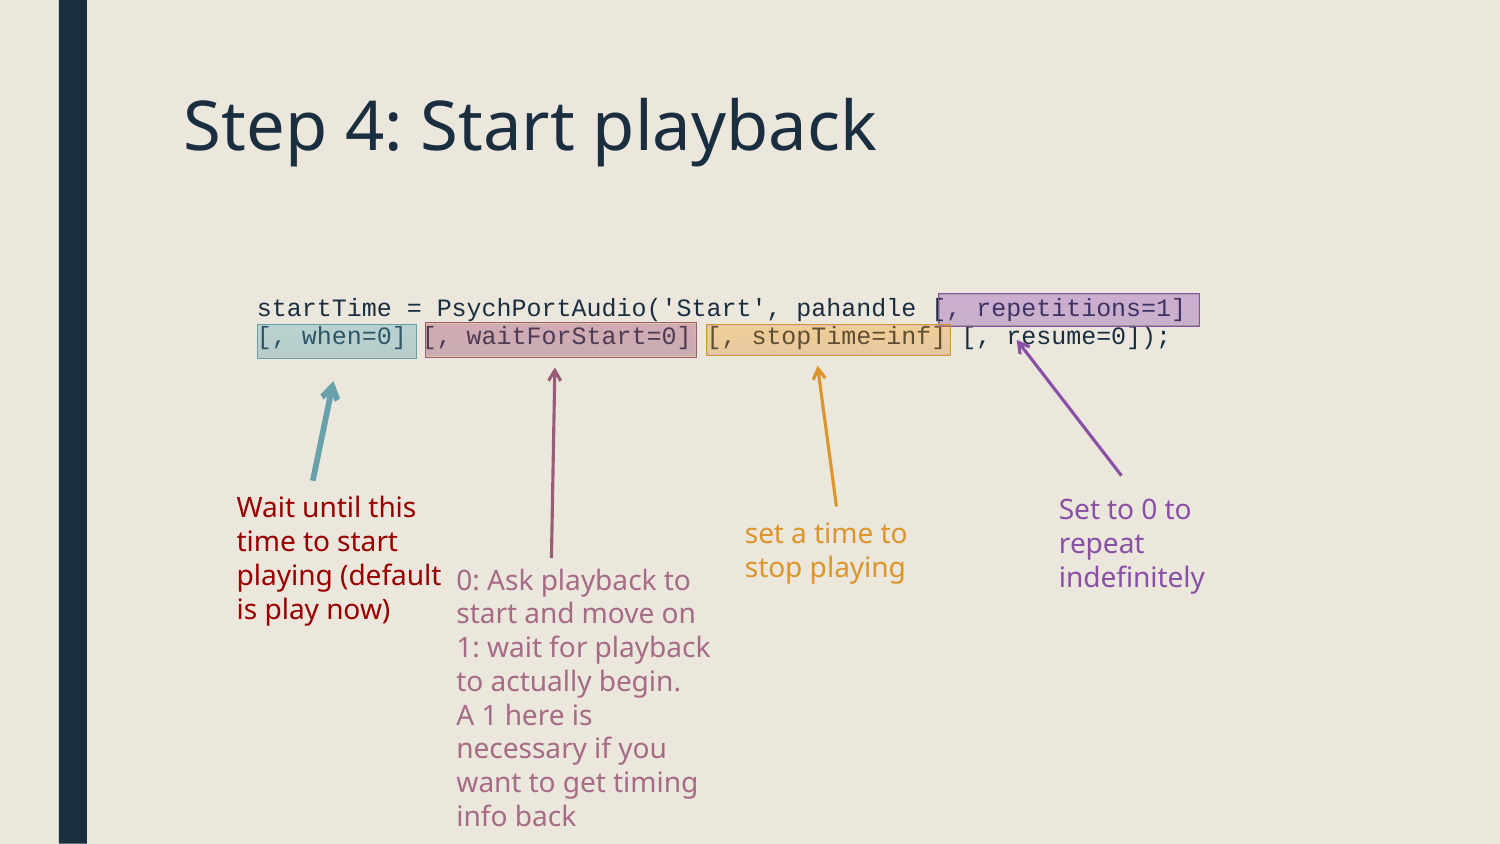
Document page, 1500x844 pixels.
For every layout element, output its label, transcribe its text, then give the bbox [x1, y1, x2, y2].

text_box set a time to stop playing [730, 508, 969, 591]
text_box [1016, 339, 1122, 476]
text_box 0: Ask playback to start and move on 1: wait for playback to actually begin. A 1 here is necessary if you want to get timing info back [441, 554, 741, 840]
text_box [938, 293, 1200, 327]
text_box Set to 0 to repeat indefinitely [1044, 484, 1283, 601]
text_box [257, 324, 417, 359]
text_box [817, 365, 837, 507]
list startTime = PsychPortAudio('Start', pahandle [, repetitions=1] [, when=0] [, waitForStart=0] [, stopTime=inf] [, resume=0]); [241, 286, 1313, 665]
text_box [706, 324, 951, 356]
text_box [312, 381, 334, 481]
title Step 4: Start playback [168, 84, 1351, 268]
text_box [551, 367, 555, 558]
text_box Wait until this time to start playing (default is play now) [221, 482, 461, 633]
text_box [425, 322, 697, 358]
